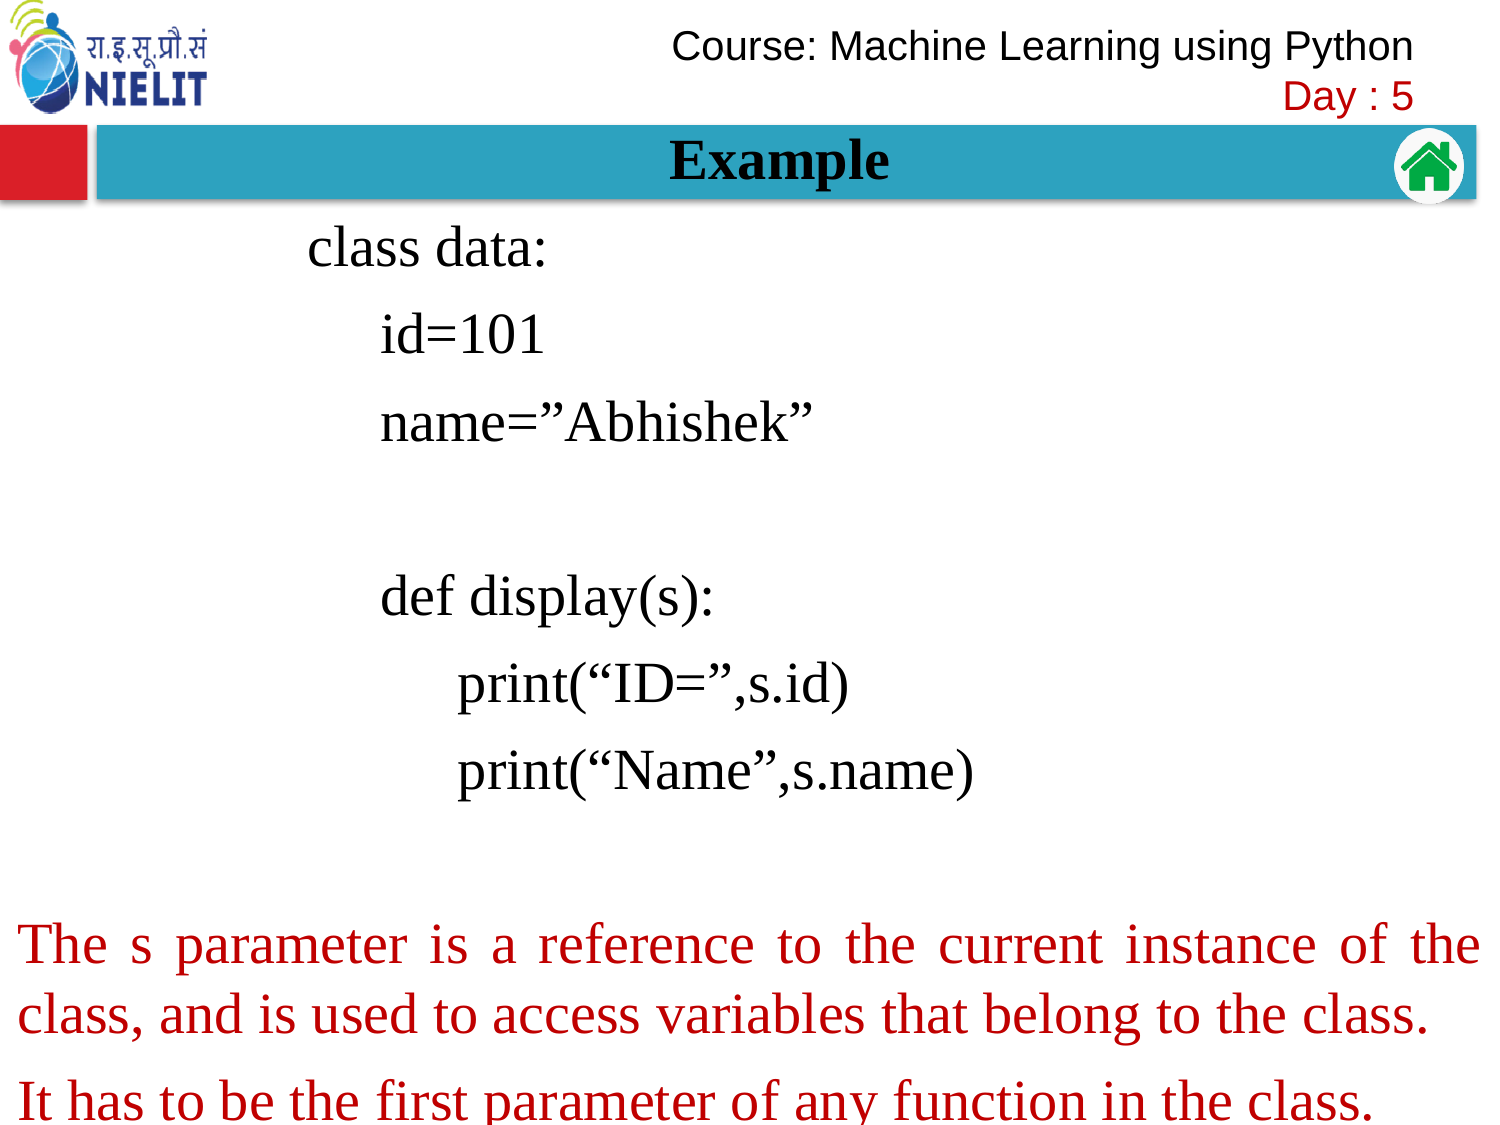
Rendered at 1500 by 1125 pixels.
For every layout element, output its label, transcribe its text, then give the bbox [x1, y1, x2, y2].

subtitle Example class data: id=101 name=”Abhishek” def display(s): print(“ID=”,s.id) print(“Name”,s.name) The s parameter is a reference to the current instance of the class, and is used to access variables that belong to the class. It has to be the first parameter of any function in the class. [0, 112, 1500, 1125]
picture [9, 0, 207, 112]
